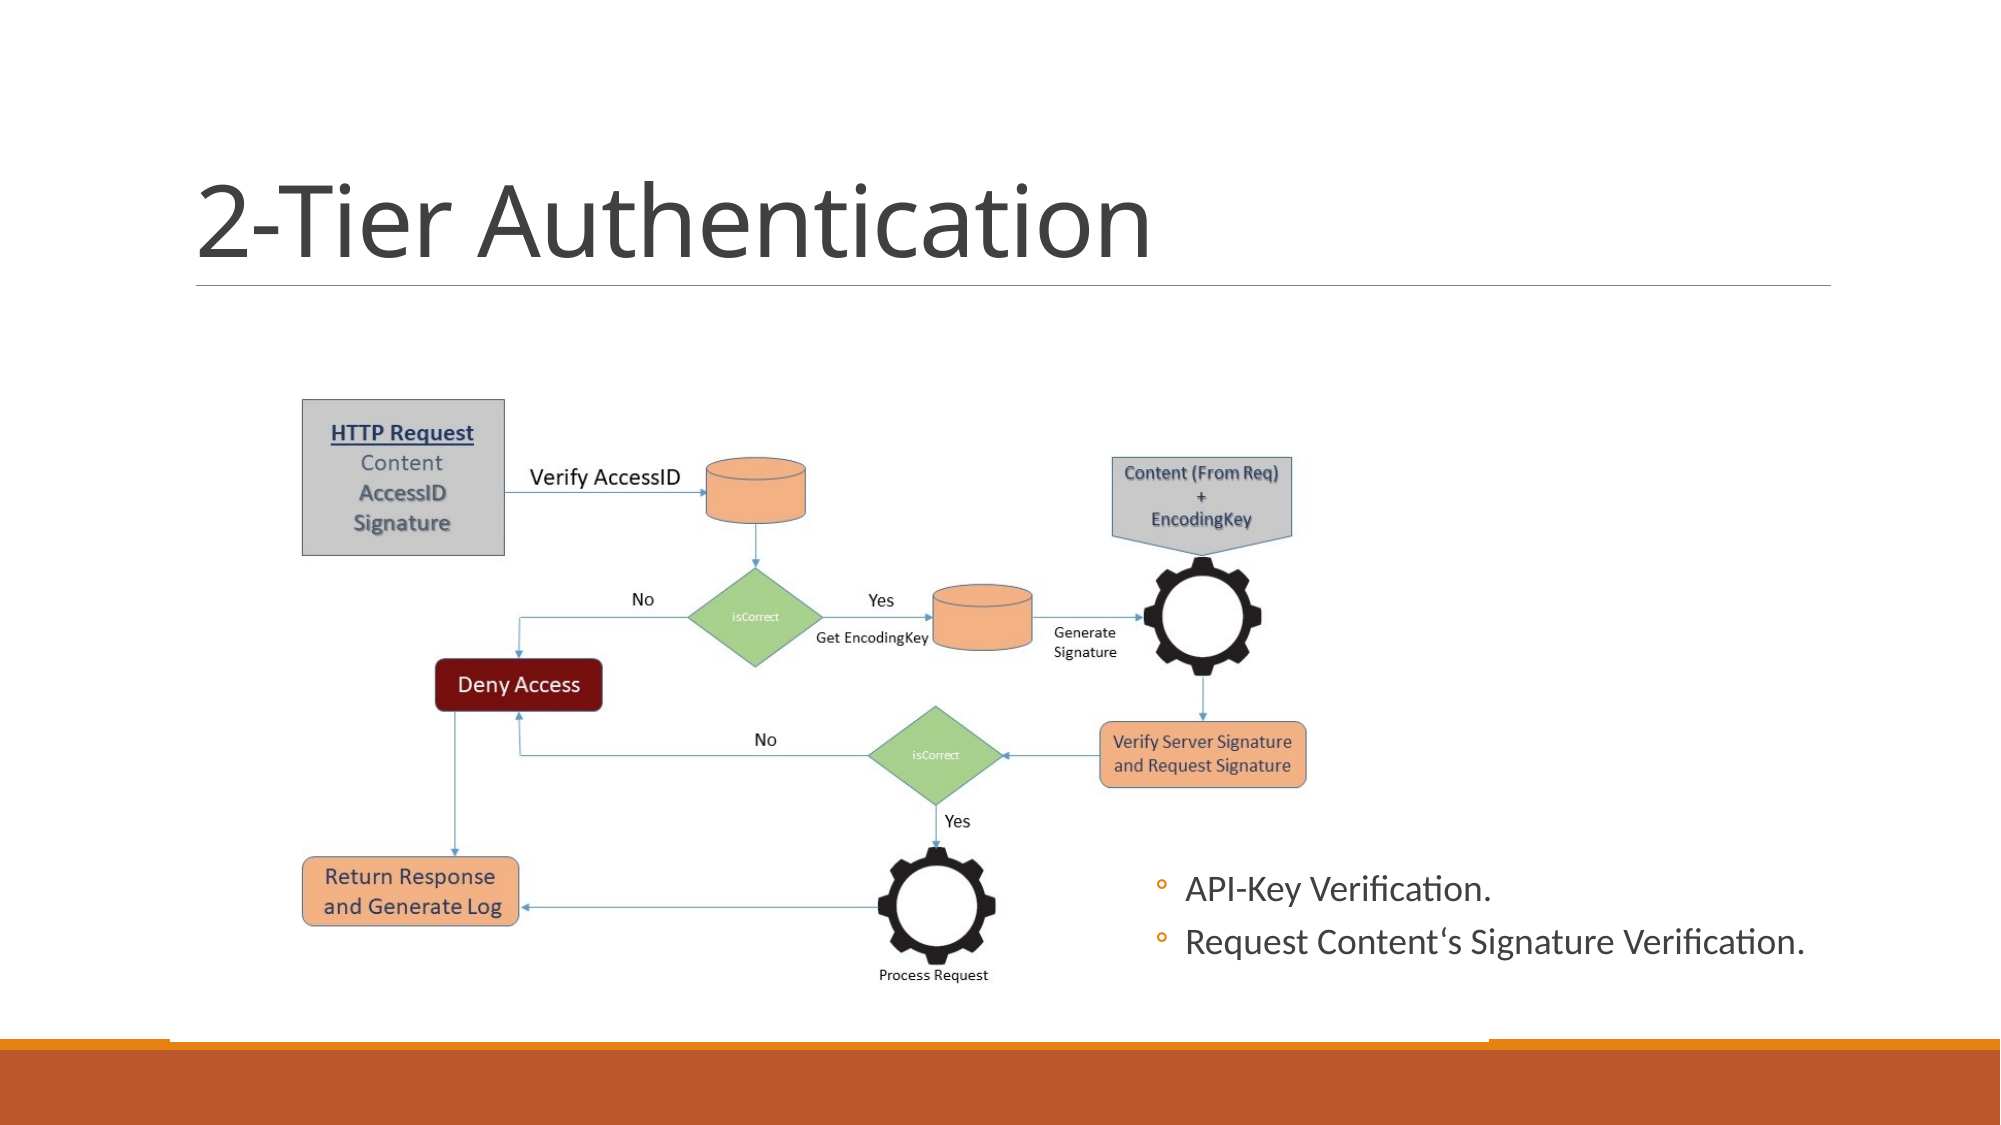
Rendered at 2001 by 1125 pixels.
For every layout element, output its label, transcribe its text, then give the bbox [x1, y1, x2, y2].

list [169, 299, 1489, 1042]
list API-Key Verification. Request Content‘s Signature Verification. [1497, 861, 1933, 1000]
title 2-Tier Authentication [180, 47, 1830, 285]
